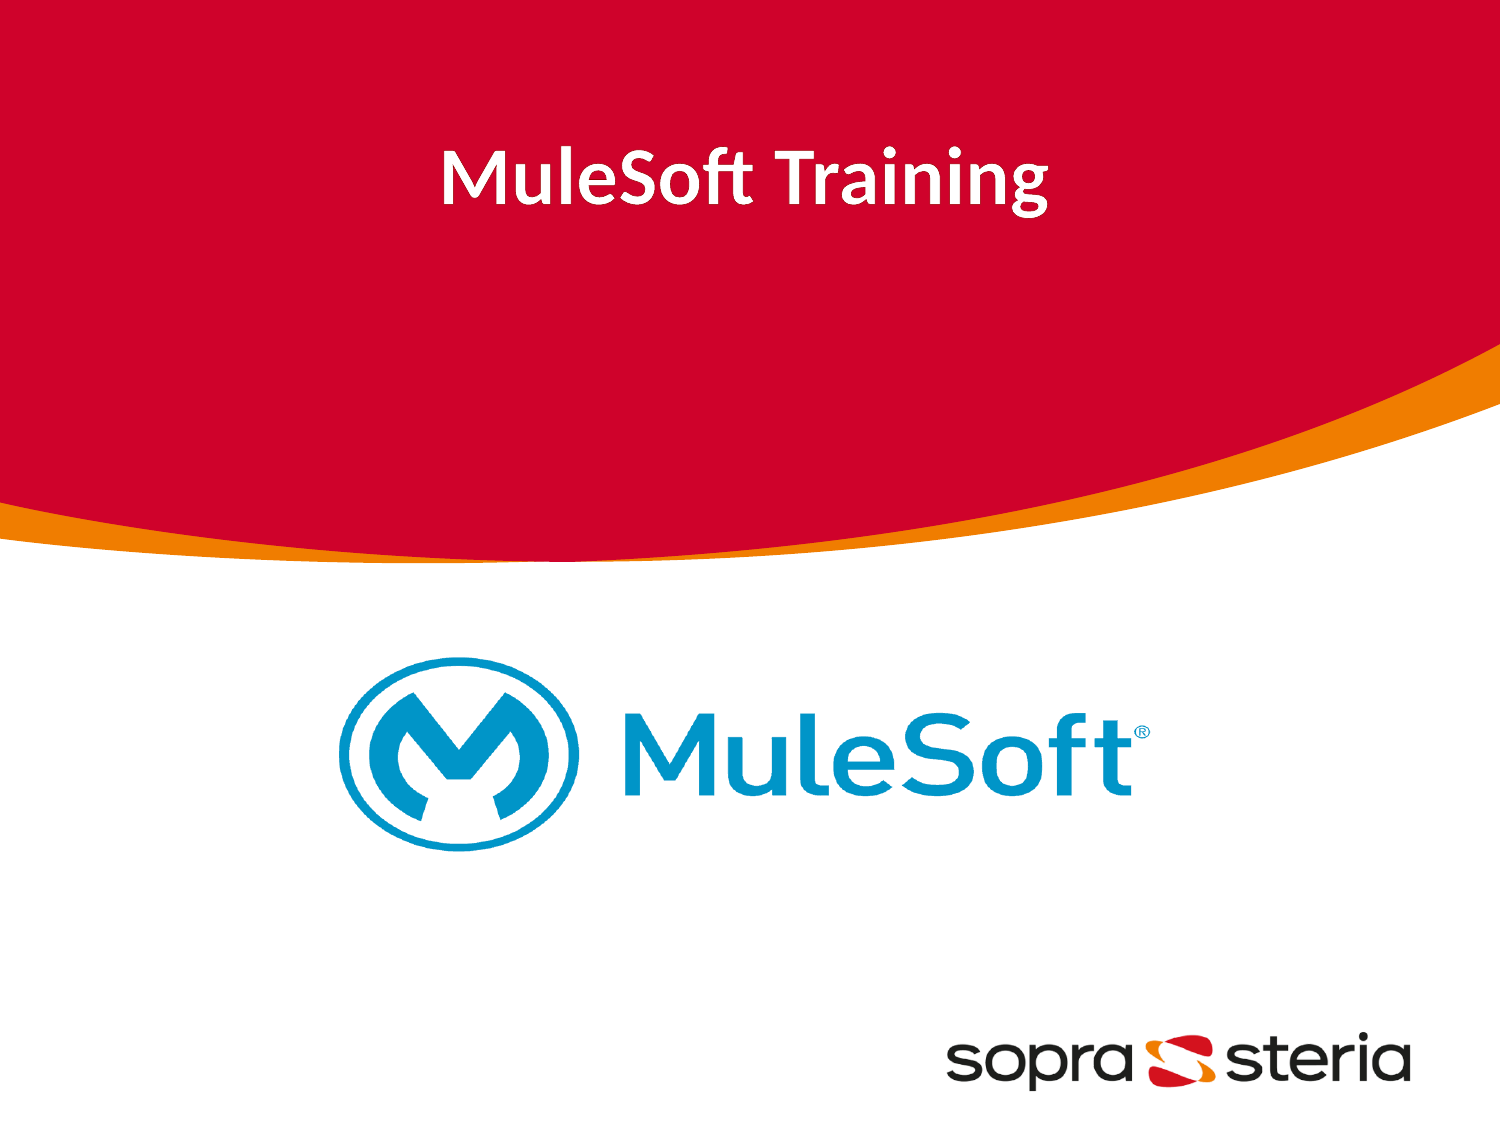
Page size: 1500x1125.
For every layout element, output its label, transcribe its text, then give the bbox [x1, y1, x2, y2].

picture [294, 573, 1194, 955]
text_box MuleSoft Training [395, 113, 1093, 229]
picture [876, 1011, 1480, 1125]
